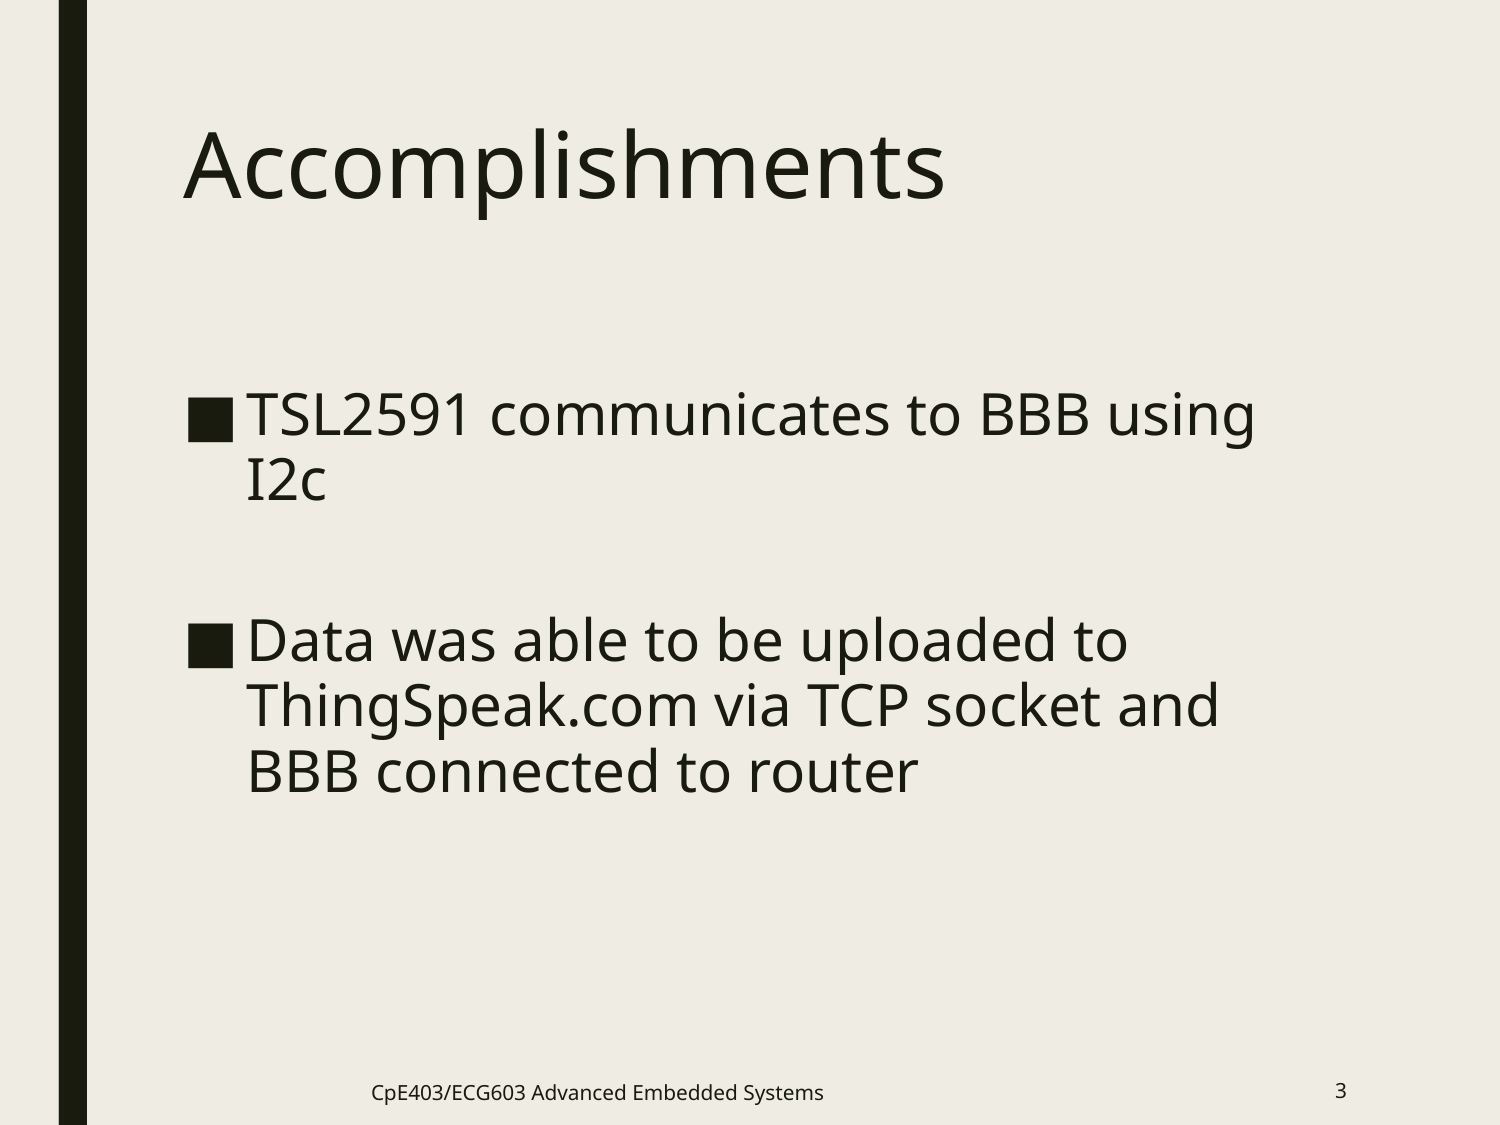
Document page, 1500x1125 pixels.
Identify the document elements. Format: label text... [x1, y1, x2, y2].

list TSL2591 communicates to BBB using I2c Data was able to be uploaded to ThingSpeak.com via TCP socket and BBB connected to router [168, 375, 1351, 963]
footer CpE403/ECG603 Advanced Embedded Systems [355, 1058, 1129, 1125]
slide_number 3 [1165, 1058, 1362, 1125]
title Accomplishments [168, 112, 1351, 357]
